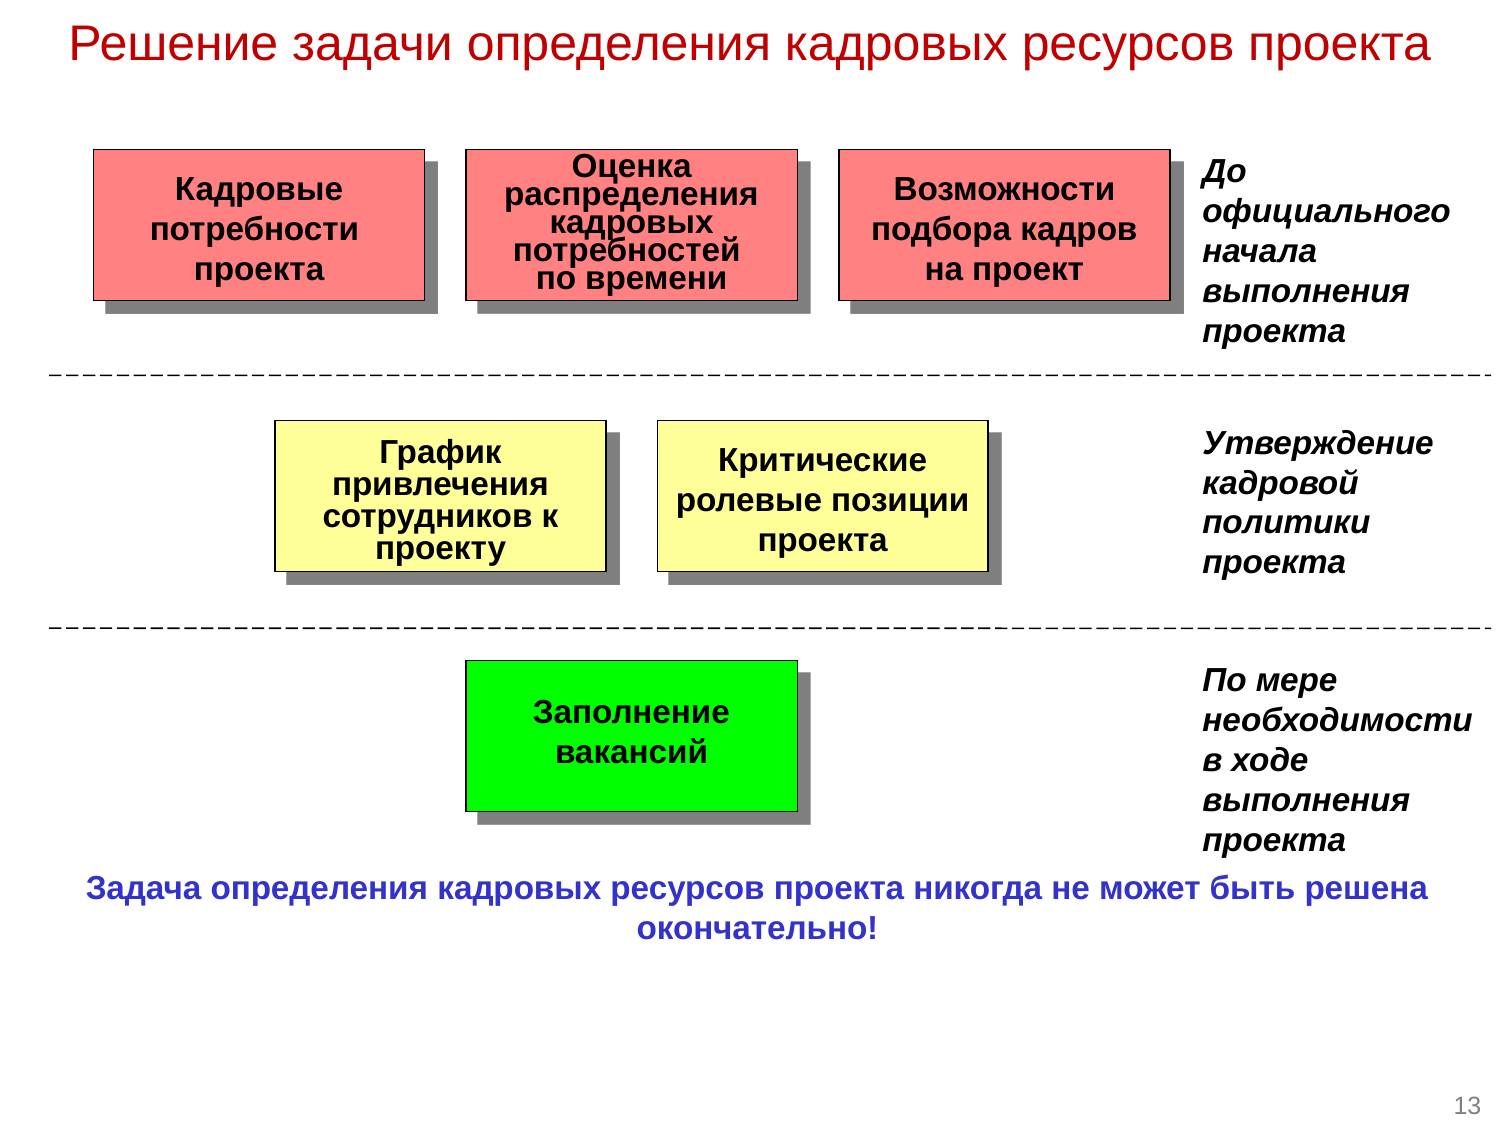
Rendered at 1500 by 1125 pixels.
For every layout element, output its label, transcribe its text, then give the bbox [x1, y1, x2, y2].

text_box Оценка распределения кадровых потребностей по времени [465, 149, 798, 301]
text_box Решение задачи определения кадровых ресурсов проекта [0, 3, 1500, 88]
text_box До официального начала выполнения проекта [1202, 148, 1467, 349]
text_box Задача определения кадровых ресурсов проекта никогда не может быть решена окончательно! [49, 858, 1467, 954]
text_box График привлечения сотрудников к проекту [275, 420, 607, 572]
text_box Критические ролевые позиции проекта [657, 420, 989, 572]
text_box Утверждение кадровой политики проекта [1202, 420, 1441, 579]
slide_number 13 [1399, 1082, 1497, 1125]
text_box Возможности подбора кадров на проект [838, 149, 1171, 301]
text_box Заполнение вакансий [465, 660, 798, 812]
text_box По мере необходимости в ходе выполнения проекта [1202, 658, 1494, 786]
text_box Кадровые потребности проекта [93, 149, 425, 301]
